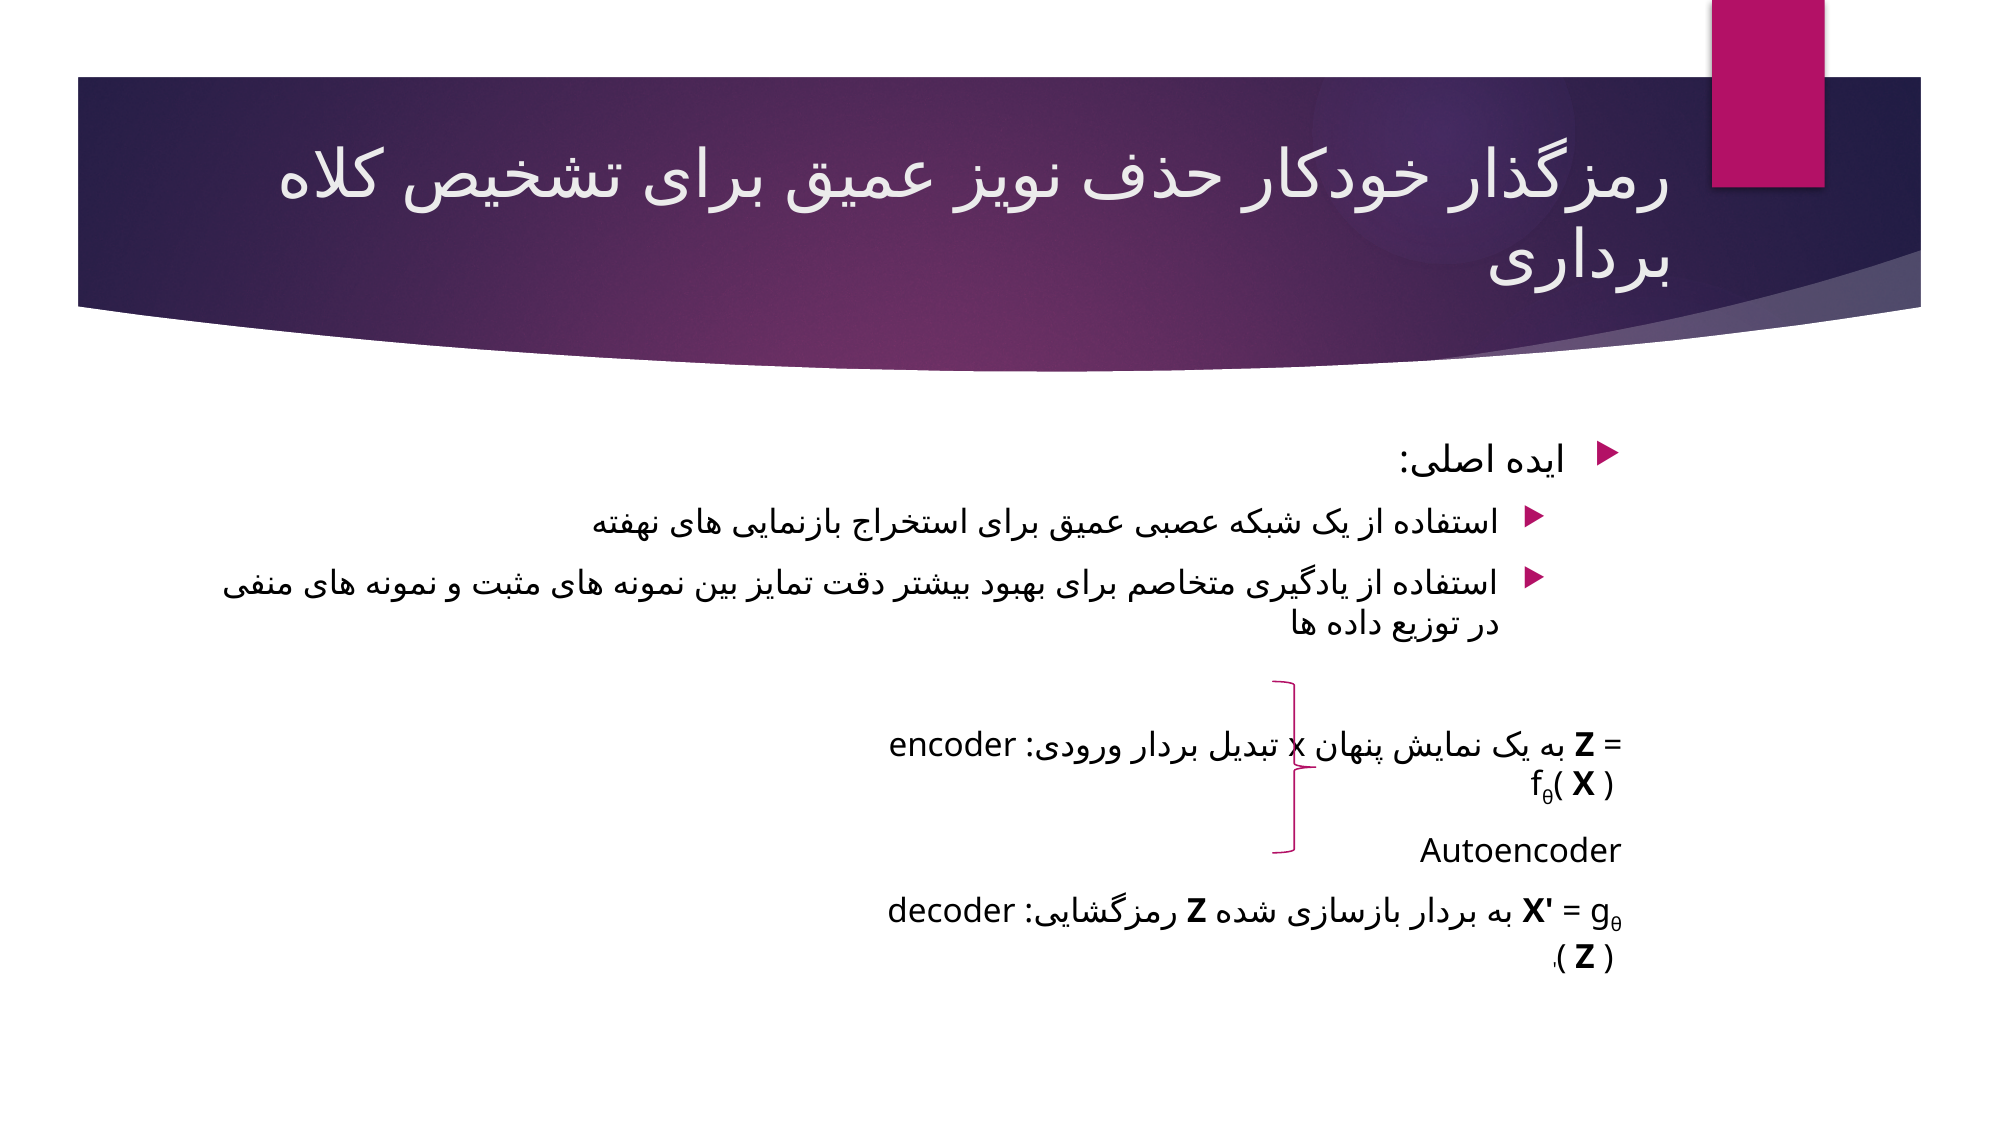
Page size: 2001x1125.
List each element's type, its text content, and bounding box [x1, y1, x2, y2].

title رمزگذار خودکار حذف نویز عمیق برای تشخیص کلاه برداری [251, 198, 1689, 315]
list ایده اصلی: استفاده از یک شبکه عصبی عمیق برای استخراج بازنمایی های نهفته استفاده از یادگیری متخاصم برای بهبود بیشتر دقت تمایز بین نمونه های مثبت و نمونه های منفی در توزیع داده ها encoder :تبدیل بردار ورودی x به یک نمایش پنهان Z = fθ( X ) Autoencoder decoder :رمزگشایی Z به بردار بازسازی شده X' = gθ '( Z ) [189, 427, 1638, 988]
text_box [1272, 680, 1317, 854]
